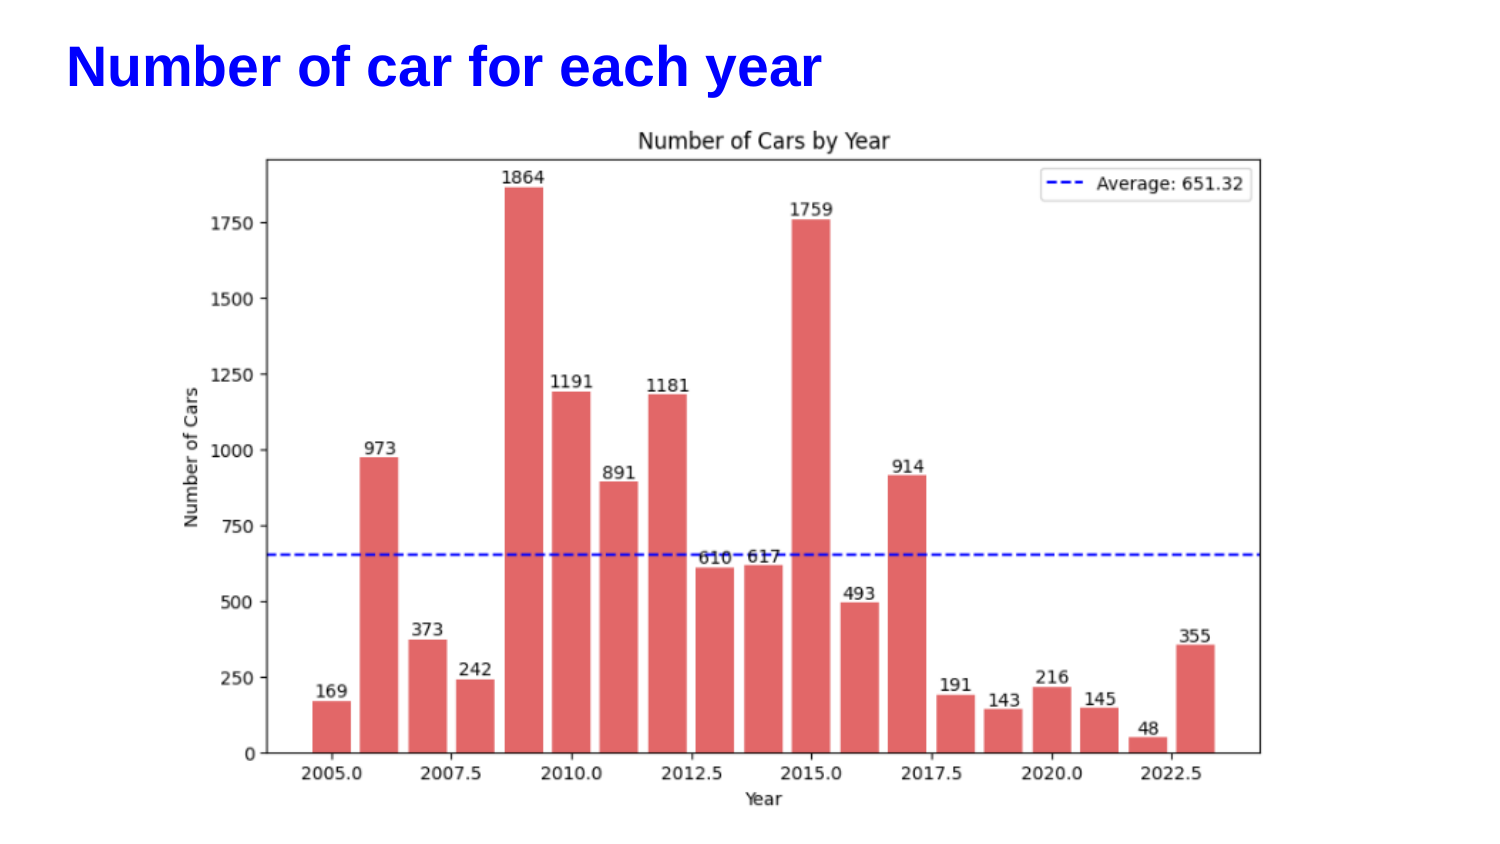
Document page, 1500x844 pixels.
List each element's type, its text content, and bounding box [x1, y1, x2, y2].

title Number of car for each year [51, 19, 1449, 114]
picture [155, 120, 1322, 828]
